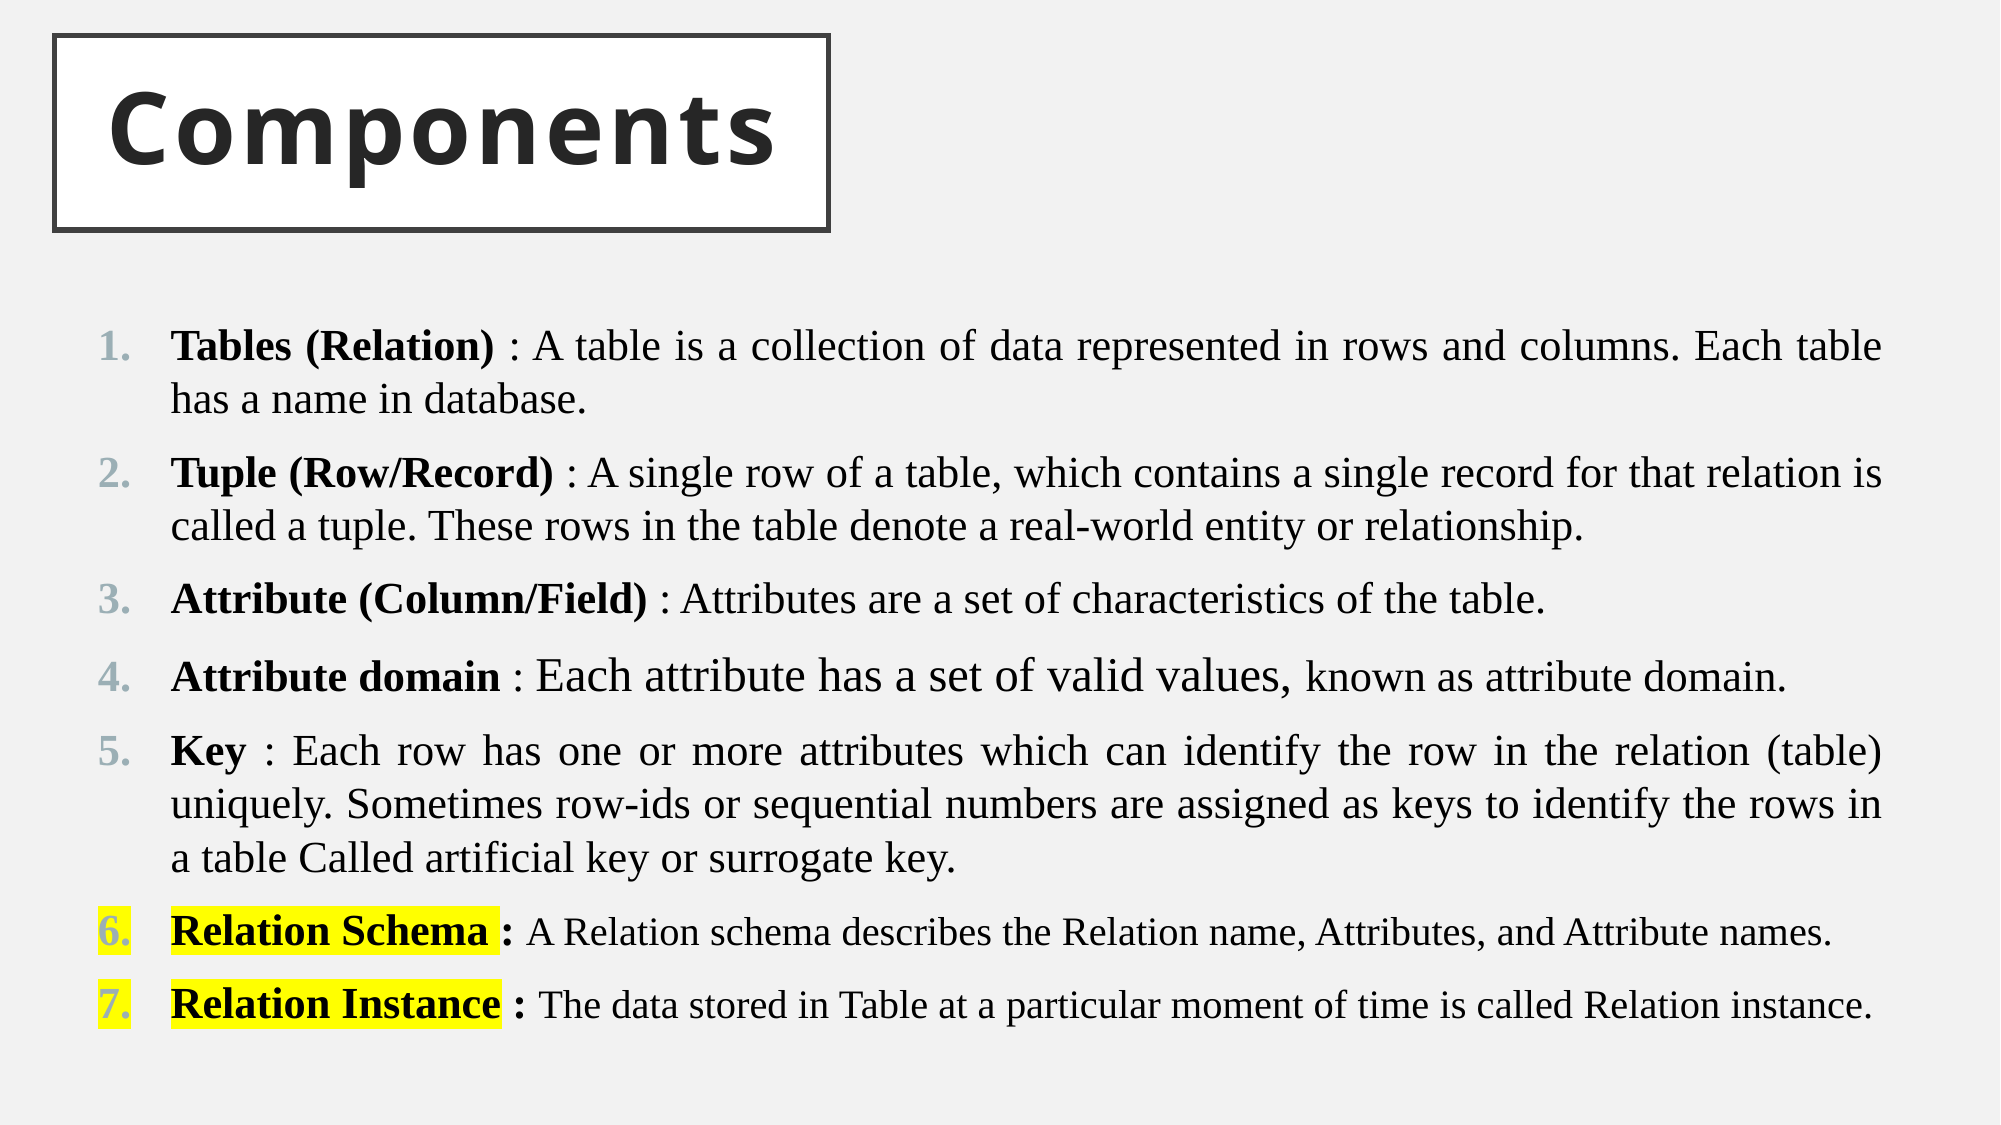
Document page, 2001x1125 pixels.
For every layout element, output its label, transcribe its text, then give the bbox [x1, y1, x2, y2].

title Components [52, 33, 831, 233]
list Tables (Relation) : A table is a collection of data represented in rows and columns. Each table has a name in database. Tuple (Row/Record) : A single row of a table, which contains a single record for that relation is called a tuple. These rows in the table denote a real-world entity or relationship. Attribute (Column/Field) : Attributes are a set of characteristics of the table. Attribute domain : Each attribute has a set of valid values, known as attribute domain. Key : Each row has one or more attributes which can identify the row in the relation (table) uniquely. Sometimes row-ids or sequential numbers are assigned as keys to identify the rows in a table Called artificial key or surrogate key. Relation Schema : A Relation schema describes the Relation name, Attributes, and Attribute names. Relation Instance : The data stored in Table at a particular moment of time is called Relation instance. [82, 308, 1901, 1086]
